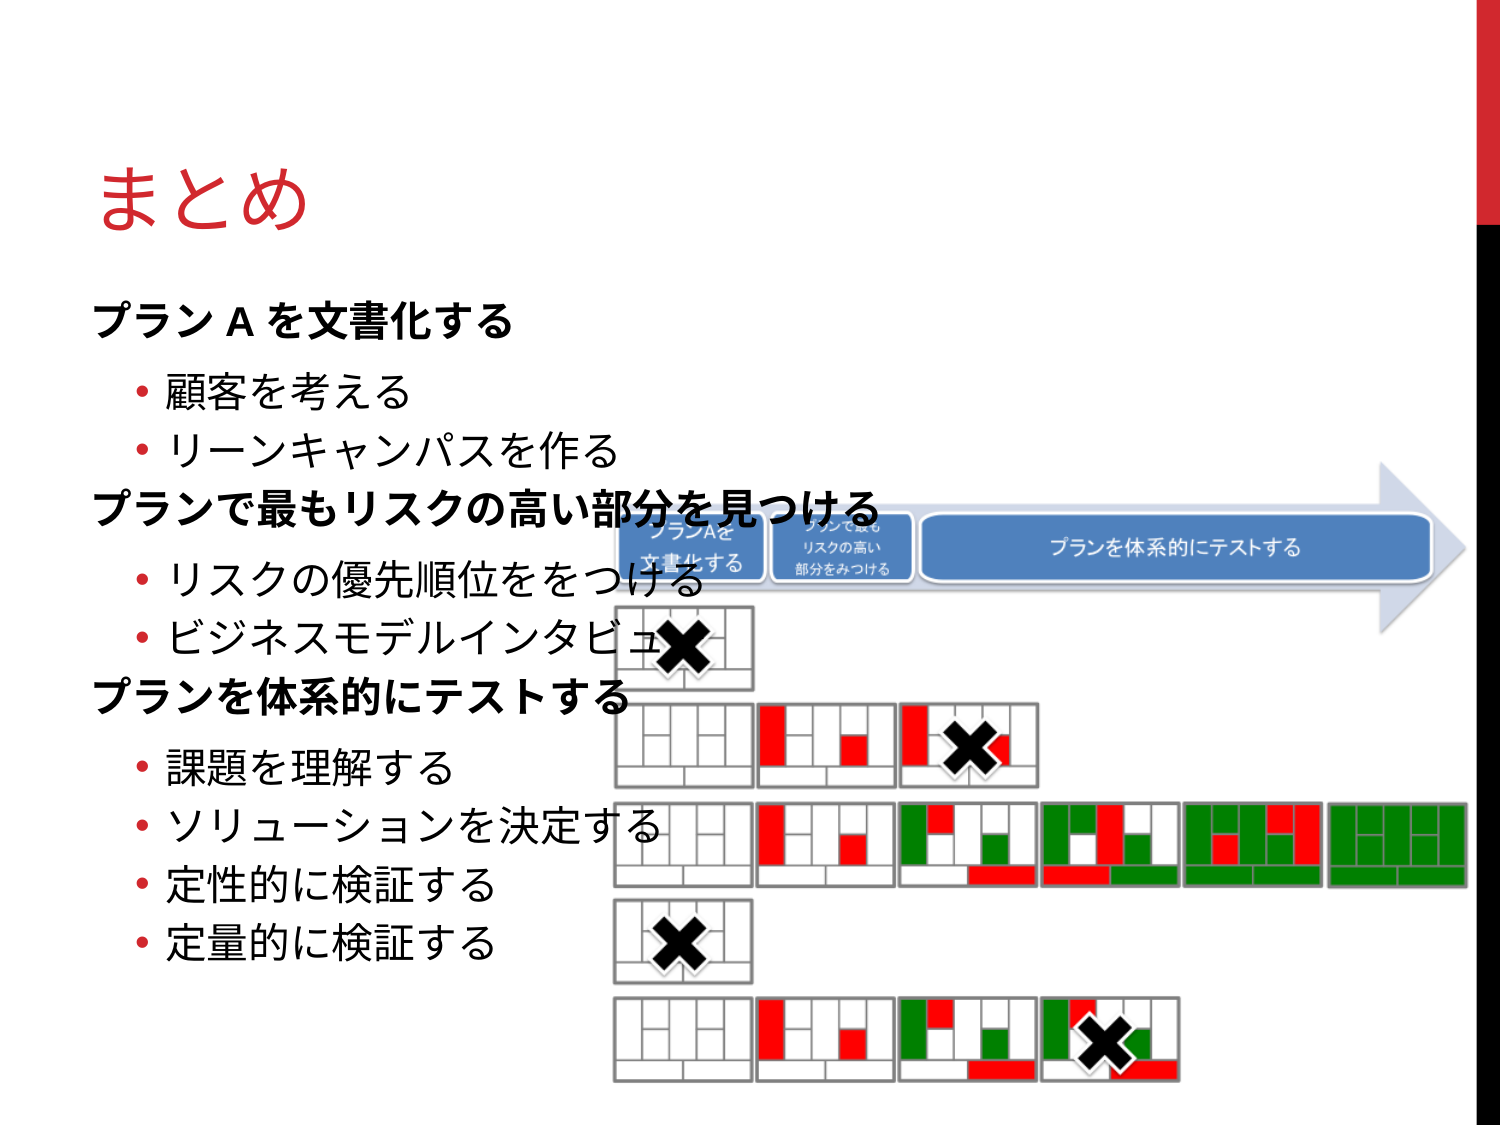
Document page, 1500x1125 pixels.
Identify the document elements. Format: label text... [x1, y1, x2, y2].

title まとめ [75, 25, 1025, 250]
list プランAを文書化する 顧客を考える リーンキャンパスを作る プランで最もリスクの高い部分を見つける リスクの優先順位ををつける ビジネスモデルインタビュー プランを体系的にテストする 課題を理解する ソリューションを決定する 定性的に検証する 定量的に検証する [75, 287, 1325, 1005]
picture [610, 458, 1471, 1125]
